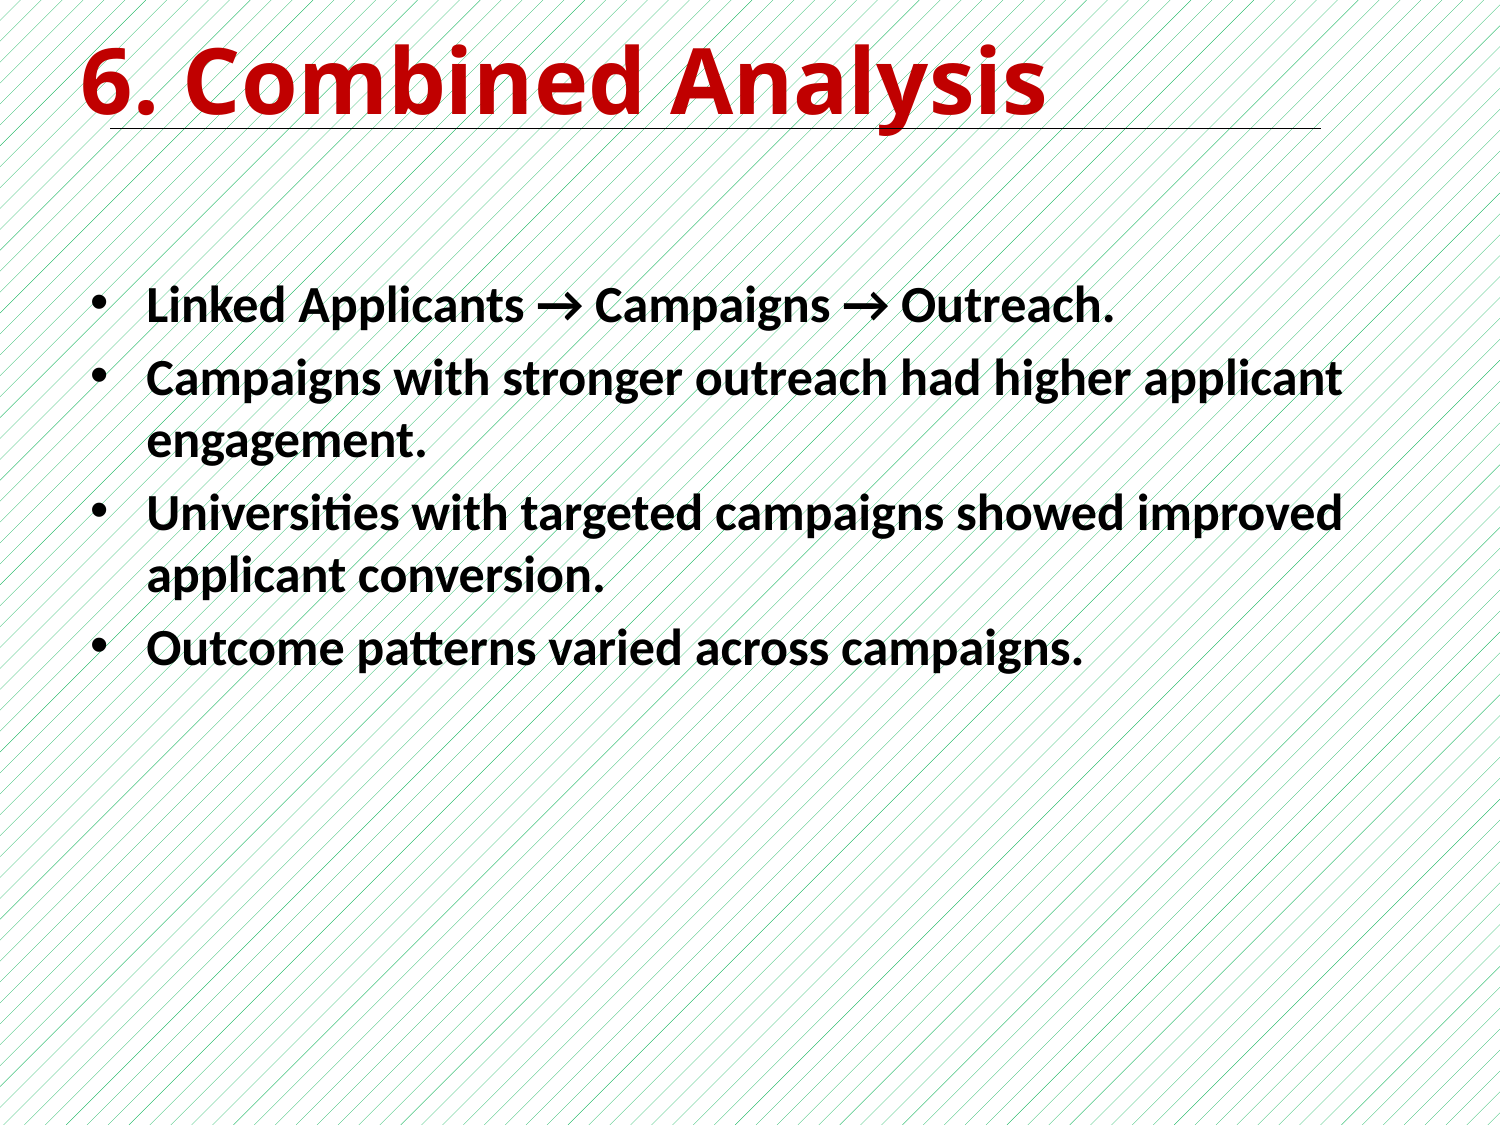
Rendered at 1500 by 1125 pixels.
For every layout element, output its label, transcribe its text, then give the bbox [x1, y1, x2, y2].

list Linked Applicants → Campaigns → Outreach. Campaigns with stronger outreach had higher applicant engagement. Universities with targeted campaigns showed improved applicant conversion. Outcome patterns varied across campaigns. [75, 262, 1425, 1005]
title 6. Combined Analysis [0, 0, 1240, 172]
